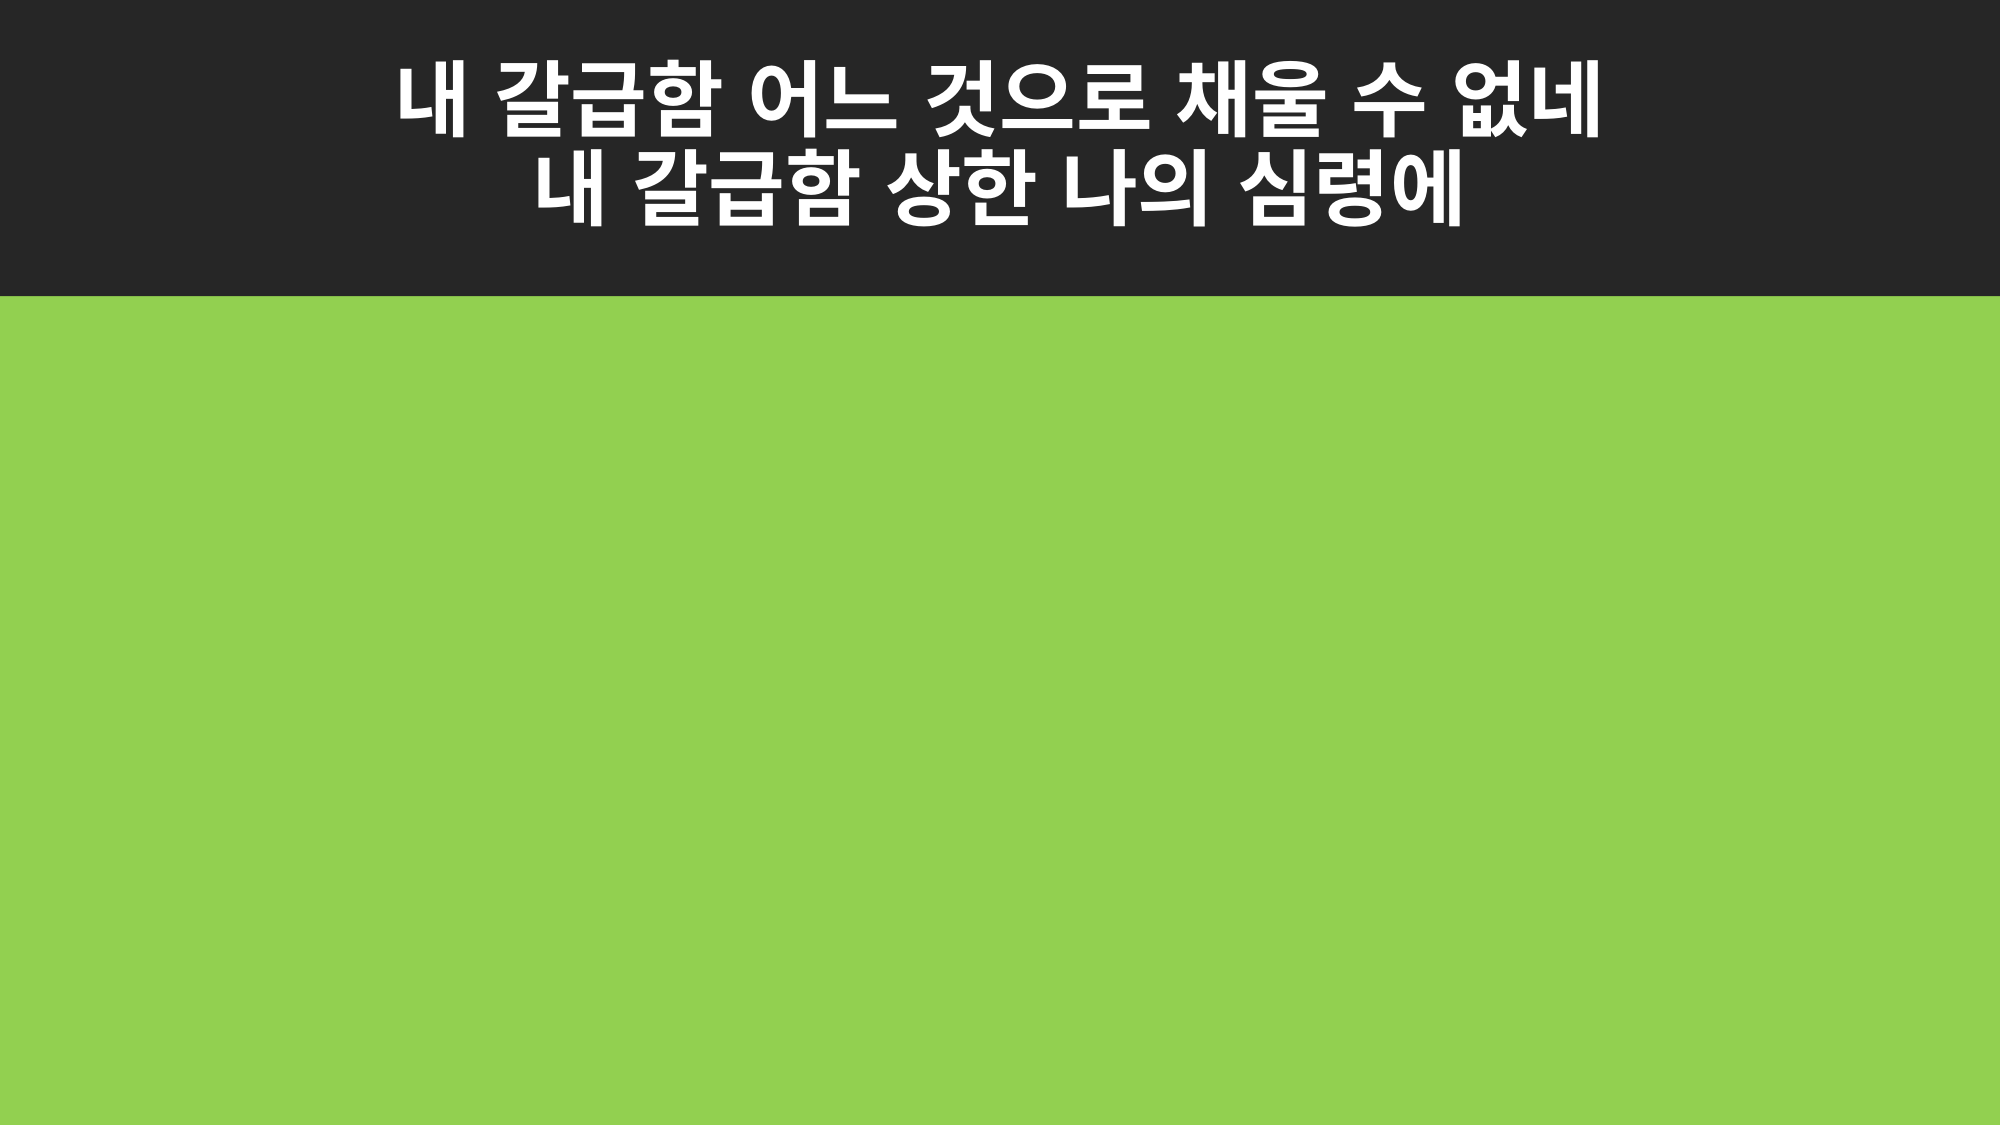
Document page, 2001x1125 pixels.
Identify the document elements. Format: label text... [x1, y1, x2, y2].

title 내 갈급함 어느 것으로 채울 수 없네 내 갈급함 상한 나의 심령에 [0, 0, 2000, 297]
